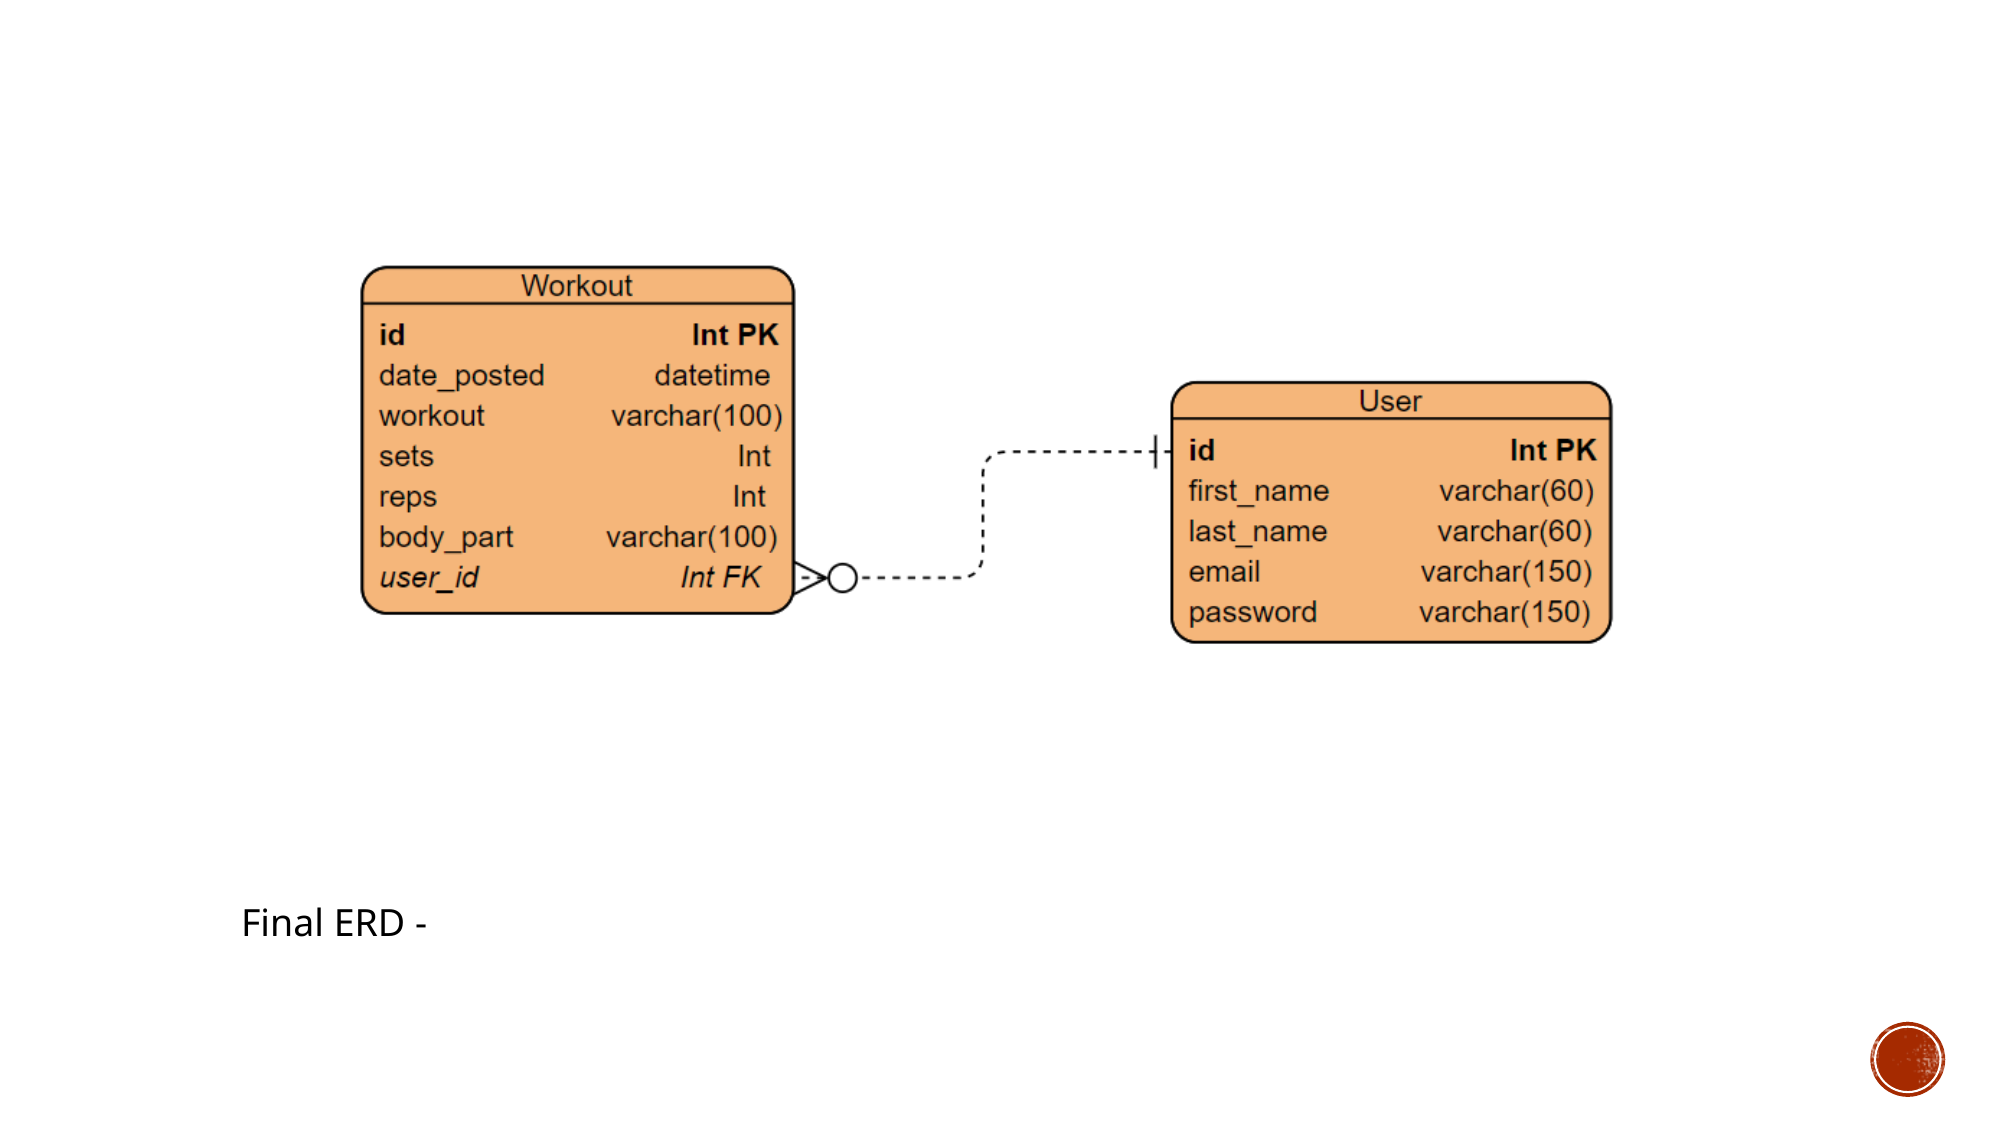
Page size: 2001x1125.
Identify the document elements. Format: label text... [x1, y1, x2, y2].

text_box Final ERD - [226, 892, 1090, 952]
picture [202, 100, 1765, 816]
